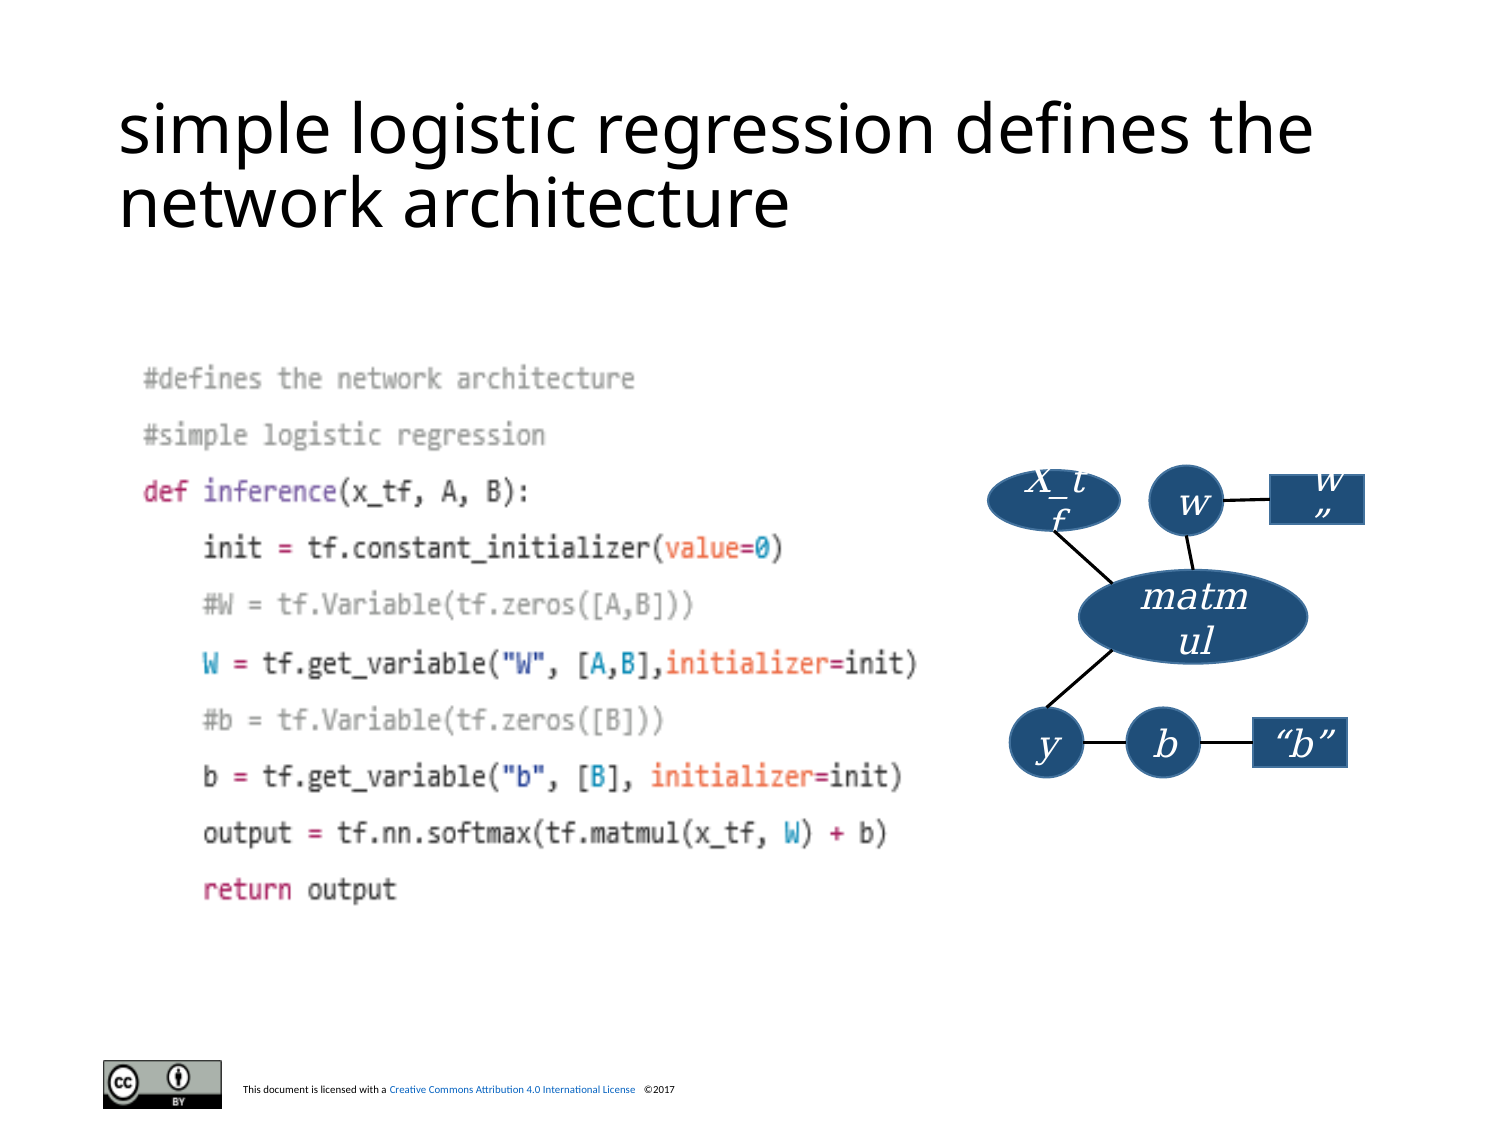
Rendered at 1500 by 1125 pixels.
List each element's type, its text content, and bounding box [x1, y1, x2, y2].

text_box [987, 465, 1364, 778]
title simple logistic regression defines the network architecture [103, 59, 1397, 278]
picture [116, 347, 989, 919]
picture [103, 1060, 222, 1109]
